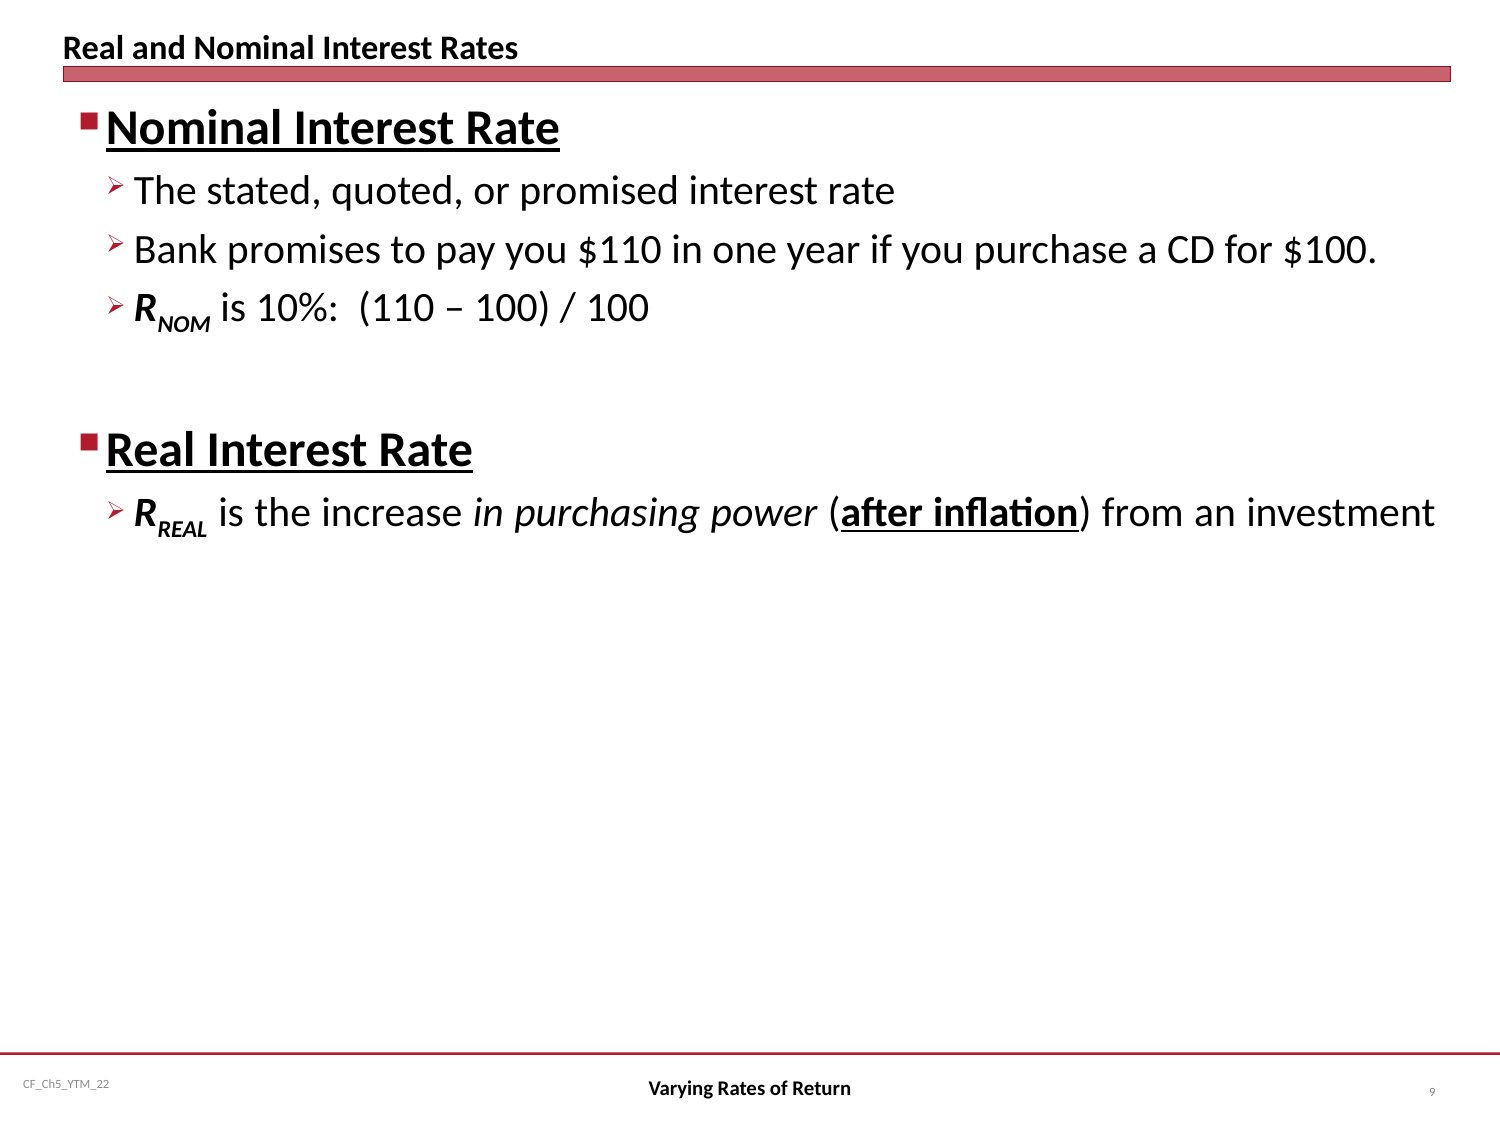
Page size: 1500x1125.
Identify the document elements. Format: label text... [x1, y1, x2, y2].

slide_number 9 [1375, 1061, 1451, 1122]
list Nominal Interest Rate The stated, quoted, or promised interest rate Bank promises to pay you $110 in one year if you purchase a CD for $100. RNOM is 10%: (110 – 100) / 100 Real Interest Rate RREAL is the increase in purchasing power (after inflation) from an investment [63, 87, 1451, 1041]
title Real and Nominal Interest Rates [62, 6, 1451, 67]
footer Varying Rates of Return [512, 1056, 988, 1117]
